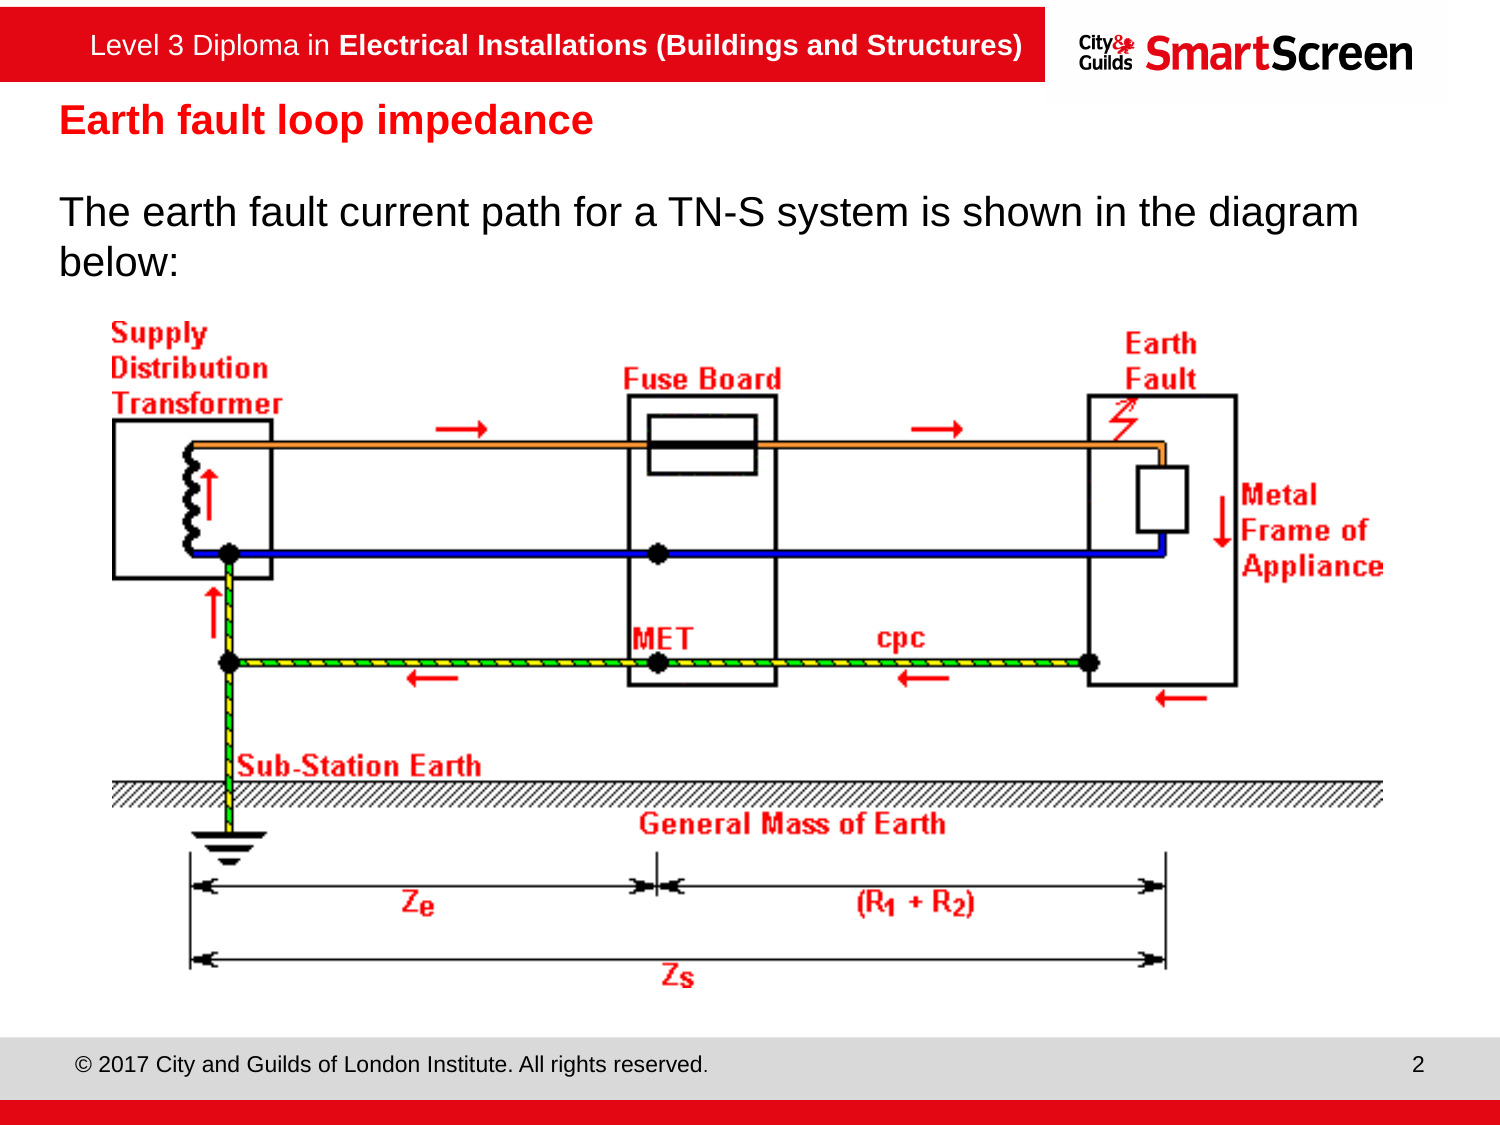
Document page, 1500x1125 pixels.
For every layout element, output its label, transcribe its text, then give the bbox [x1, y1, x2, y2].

picture [111, 321, 1383, 989]
list The earth fault current path for a TN‑S system is shown in the diagram below: [0, 176, 1500, 291]
picture [1045, 0, 1446, 88]
title Earth fault loop impedance [0, 88, 1500, 148]
